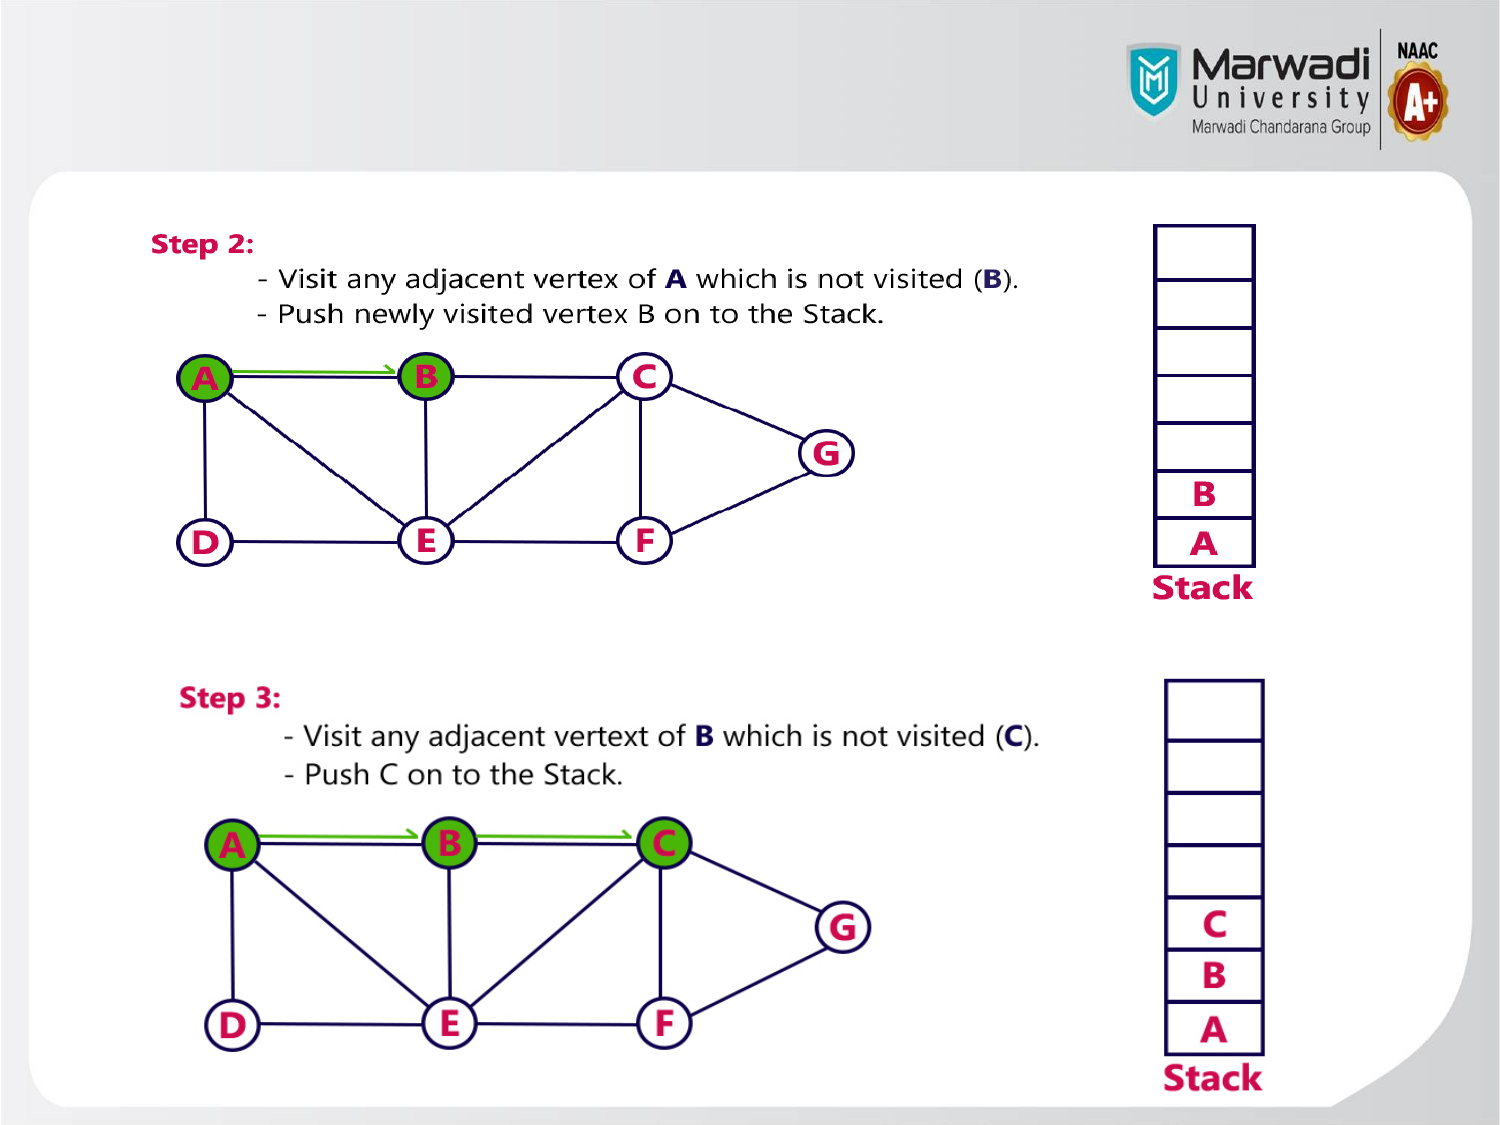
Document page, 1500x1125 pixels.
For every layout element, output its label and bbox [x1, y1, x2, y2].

list [124, 205, 1270, 613]
picture [0, 0, 1500, 1125]
